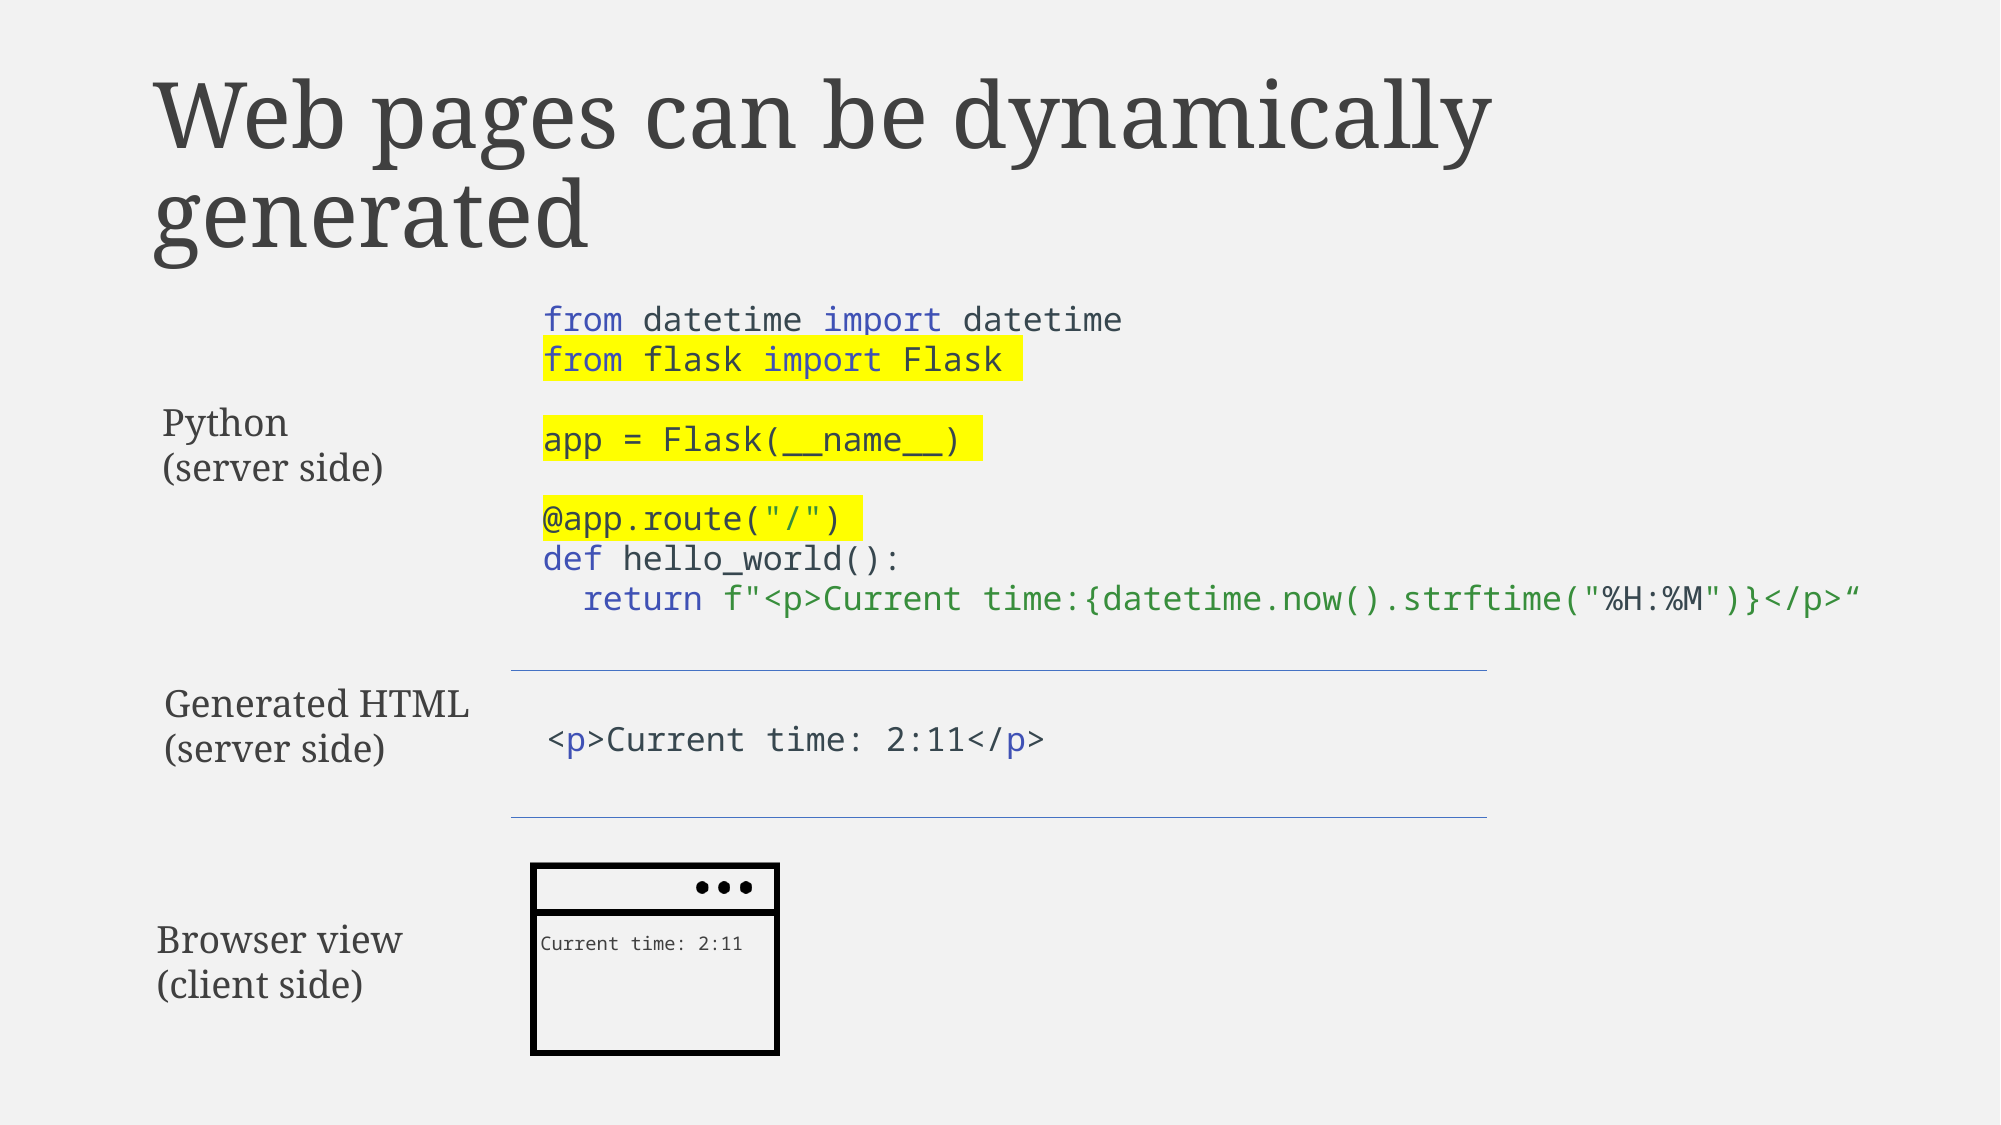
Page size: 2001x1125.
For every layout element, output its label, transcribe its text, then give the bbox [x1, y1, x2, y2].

text_box Python (server side) [147, 391, 399, 497]
text_box Generated HTML (server side) [149, 672, 485, 778]
title Web pages can be dynamically generated [137, 59, 1863, 278]
picture [505, 809, 805, 1109]
text_box <p>Current time: 2:11</p> [545, 717, 1054, 759]
text_box Browser view (client side) [141, 909, 418, 1014]
text_box from datetime import datetime from flask import Flask app = Flask(__name__) @app.route("/") def hello_world(): return f"<p>Current time:{datetime.now().strftime("%H:%M")}</p>“ [542, 297, 1903, 817]
